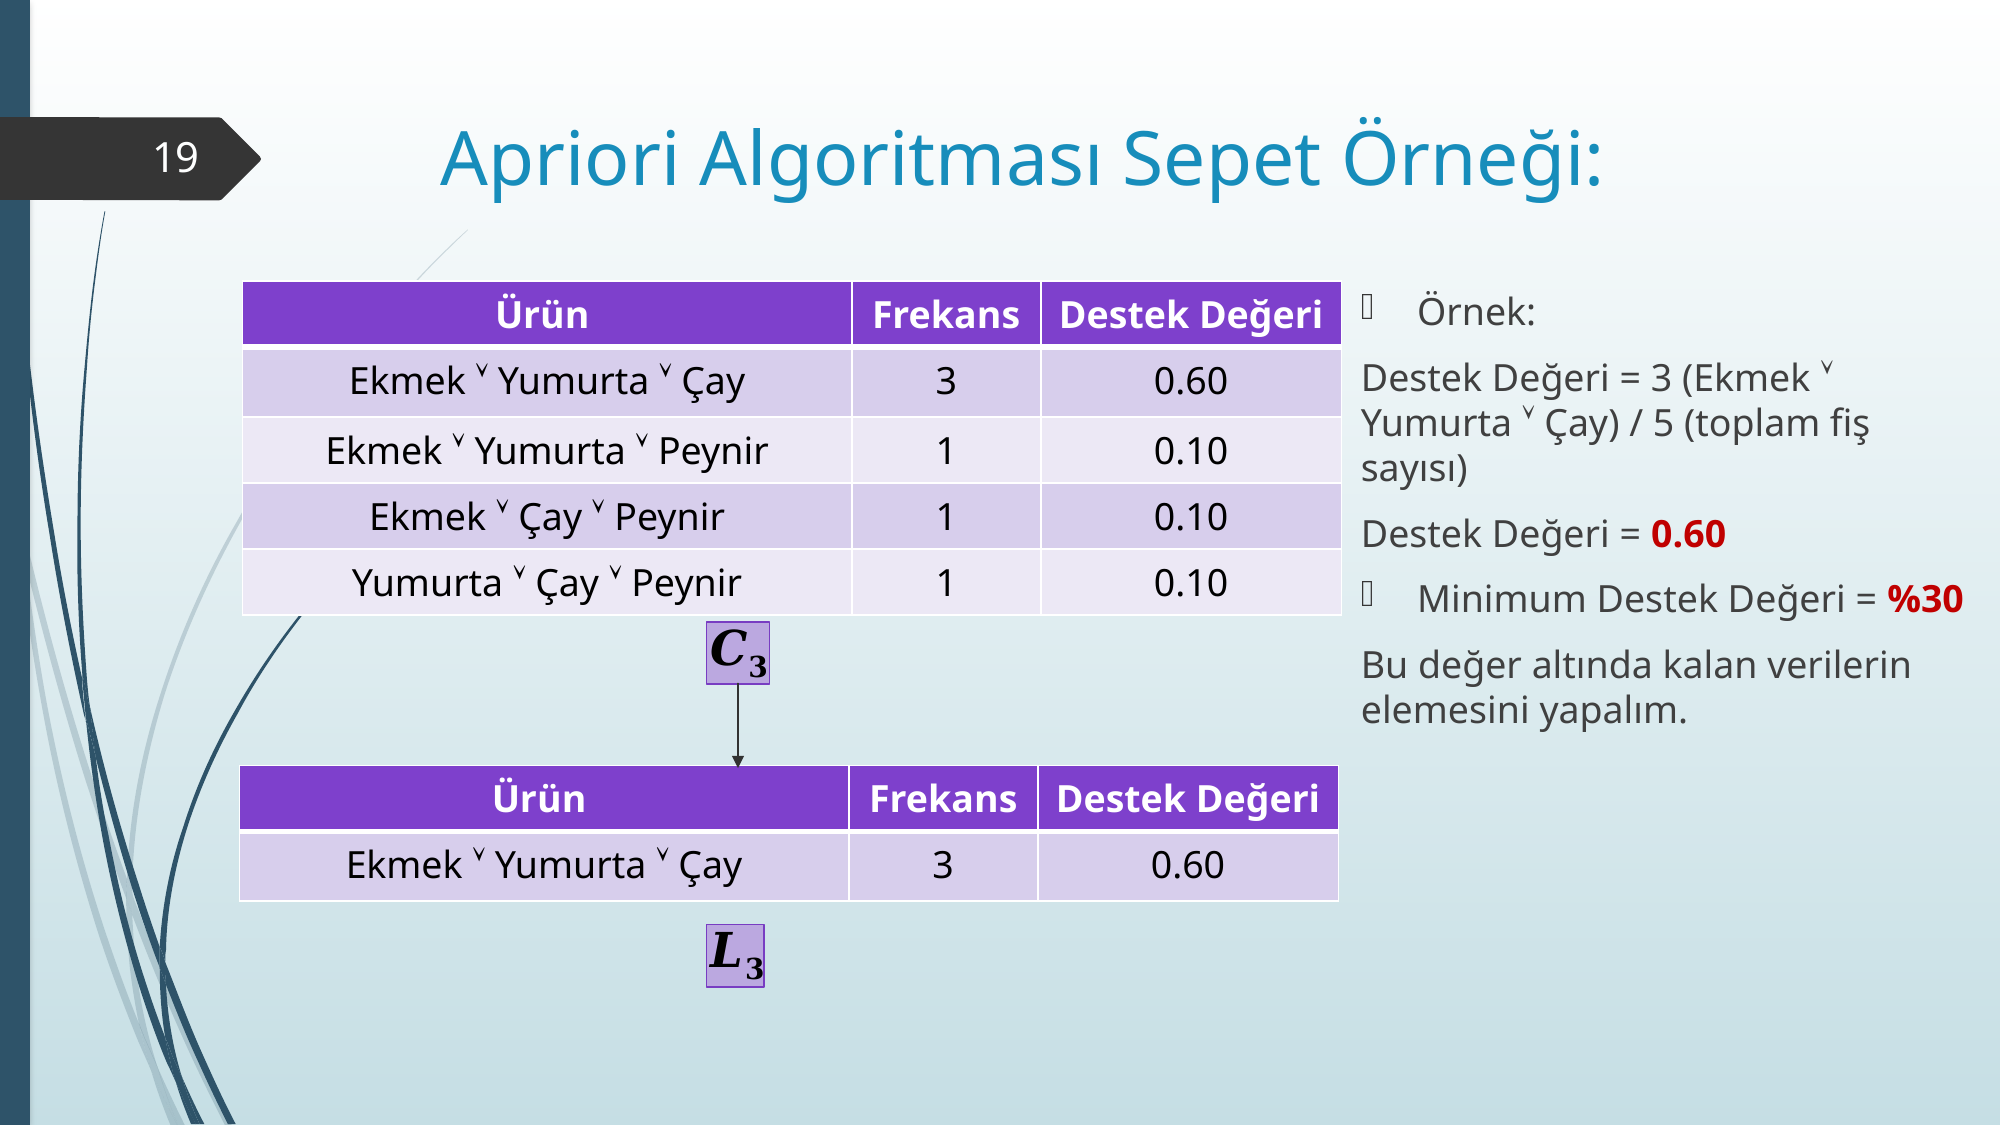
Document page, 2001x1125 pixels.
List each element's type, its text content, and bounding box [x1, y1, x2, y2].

table_cell 0.10 [1042, 418, 1341, 482]
table_cell Ekmek  Yumurta  Çay [243, 350, 851, 416]
table_cell 0.10 [1042, 484, 1341, 548]
table_cell Ekmek  Çay  Peynir [243, 484, 851, 548]
table_cell 0.10 [1042, 550, 1341, 614]
table_cell 0.60 [1039, 834, 1338, 900]
table_header Frekans [850, 766, 1037, 829]
table_cell Yumurta  Çay  Peynir [243, 550, 851, 614]
table_header Destek Değeri [1039, 766, 1338, 829]
table_header Destek Değeri [1042, 282, 1341, 344]
table_header Frekans [853, 282, 1040, 344]
table_cell 1 [853, 484, 1040, 548]
title Apriori Algoritması Sepet Örneği: [425, 102, 1888, 313]
list Örnek: Destek Değeri = 3 (Ekmek  Yumurta  Çay) / 5 (toplam fiş sayısı) Destek Değeri = 0.60 Minimum Destek Değeri = %30 Bu değer altında kalan verilerin elemesini yapalım. [1345, 280, 2000, 1125]
table_header Ürün [240, 766, 848, 829]
table_cell 1 [853, 550, 1040, 614]
table_cell Ekmek  Yumurta  Çay [240, 834, 848, 900]
table_cell 0.60 [1042, 350, 1341, 416]
table_cell 3 [853, 350, 1040, 416]
table_cell 1 [853, 418, 1040, 482]
table_cell 3 [850, 834, 1037, 900]
slide_number 19 [87, 129, 216, 190]
table_cell Ekmek  Yumurta  Peynir [243, 418, 851, 482]
table_header Ürün [243, 282, 851, 344]
